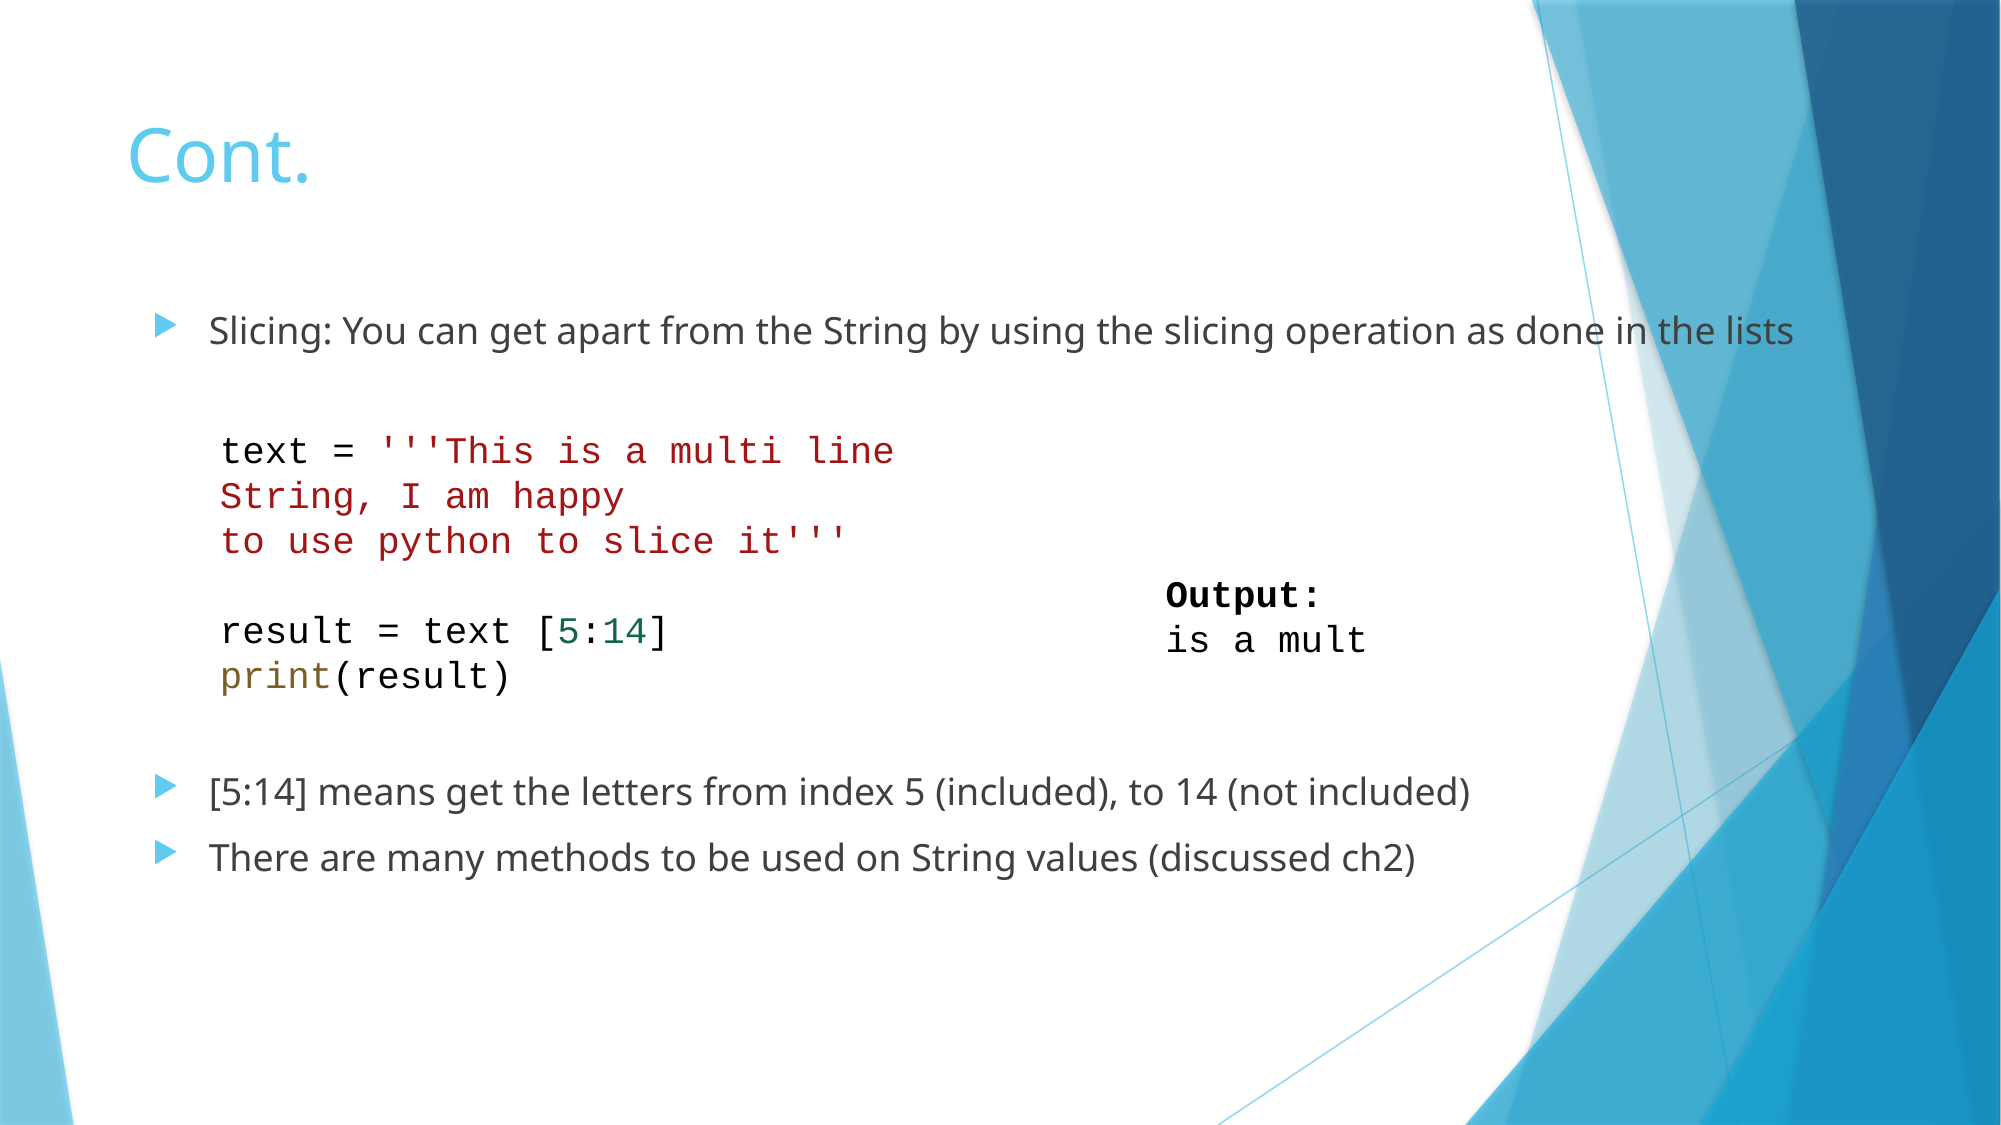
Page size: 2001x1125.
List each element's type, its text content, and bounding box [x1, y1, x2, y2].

text_box text = '''This is a multi line String, I am happy to use python to slice it''' result = text [5:14] print(result) [205, 418, 1205, 704]
list Slicing: You can get apart from the String by using the slicing operation as done in the lists [5:14] means get the letters from index 5 (included), to 14 (not included) There are many methods to be used on String values (discussed ch2) [137, 299, 1904, 1014]
title Cont. [111, 99, 1522, 317]
text_box Output: is a mult [1150, 562, 1445, 668]
